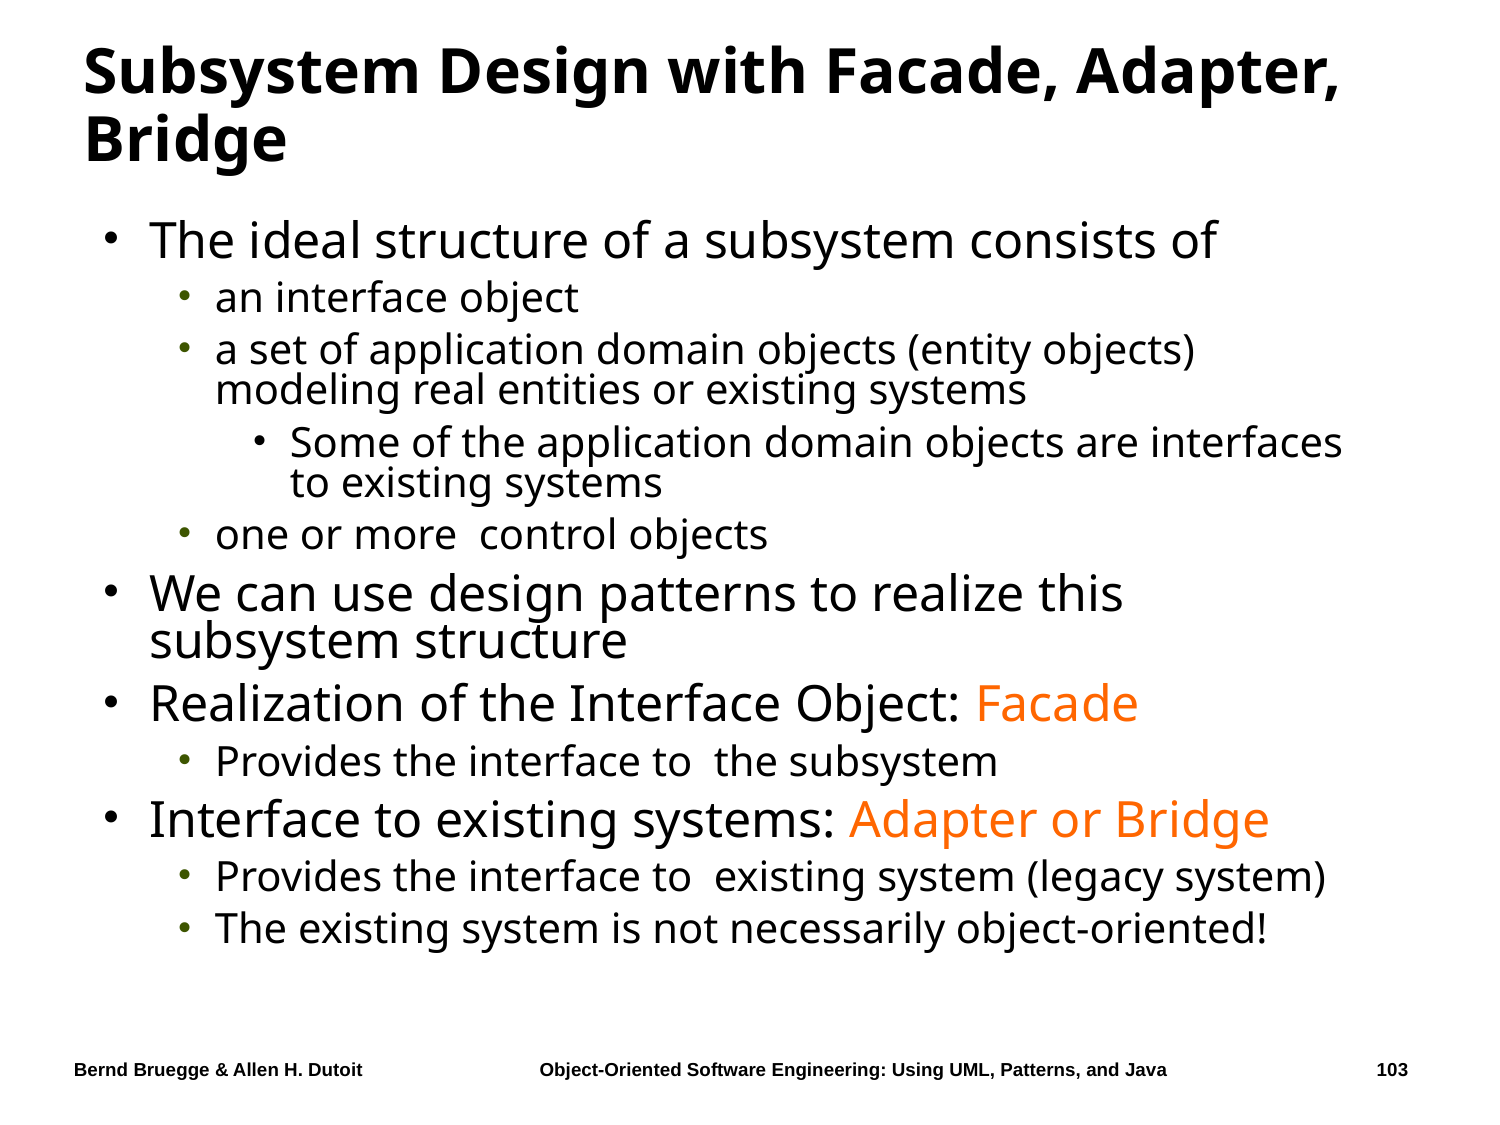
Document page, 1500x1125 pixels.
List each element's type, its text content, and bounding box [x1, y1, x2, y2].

list The ideal structure of a subsystem consists of an interface object a set of application domain objects (entity objects) modeling real entities or existing systems Some of the application domain objects are interfaces to existing systems one or more control objects We can use design patterns to realize this subsystem structure Realization of the Interface Object: Facade Provides the interface to the subsystem Interface to existing systems: Adapter or Bridge Provides the interface to existing system (legacy system) The existing system is not necessarily object-oriented! [87, 212, 1400, 1000]
title Subsystem Design with Facade, Adapter, Bridge [68, 36, 1407, 179]
